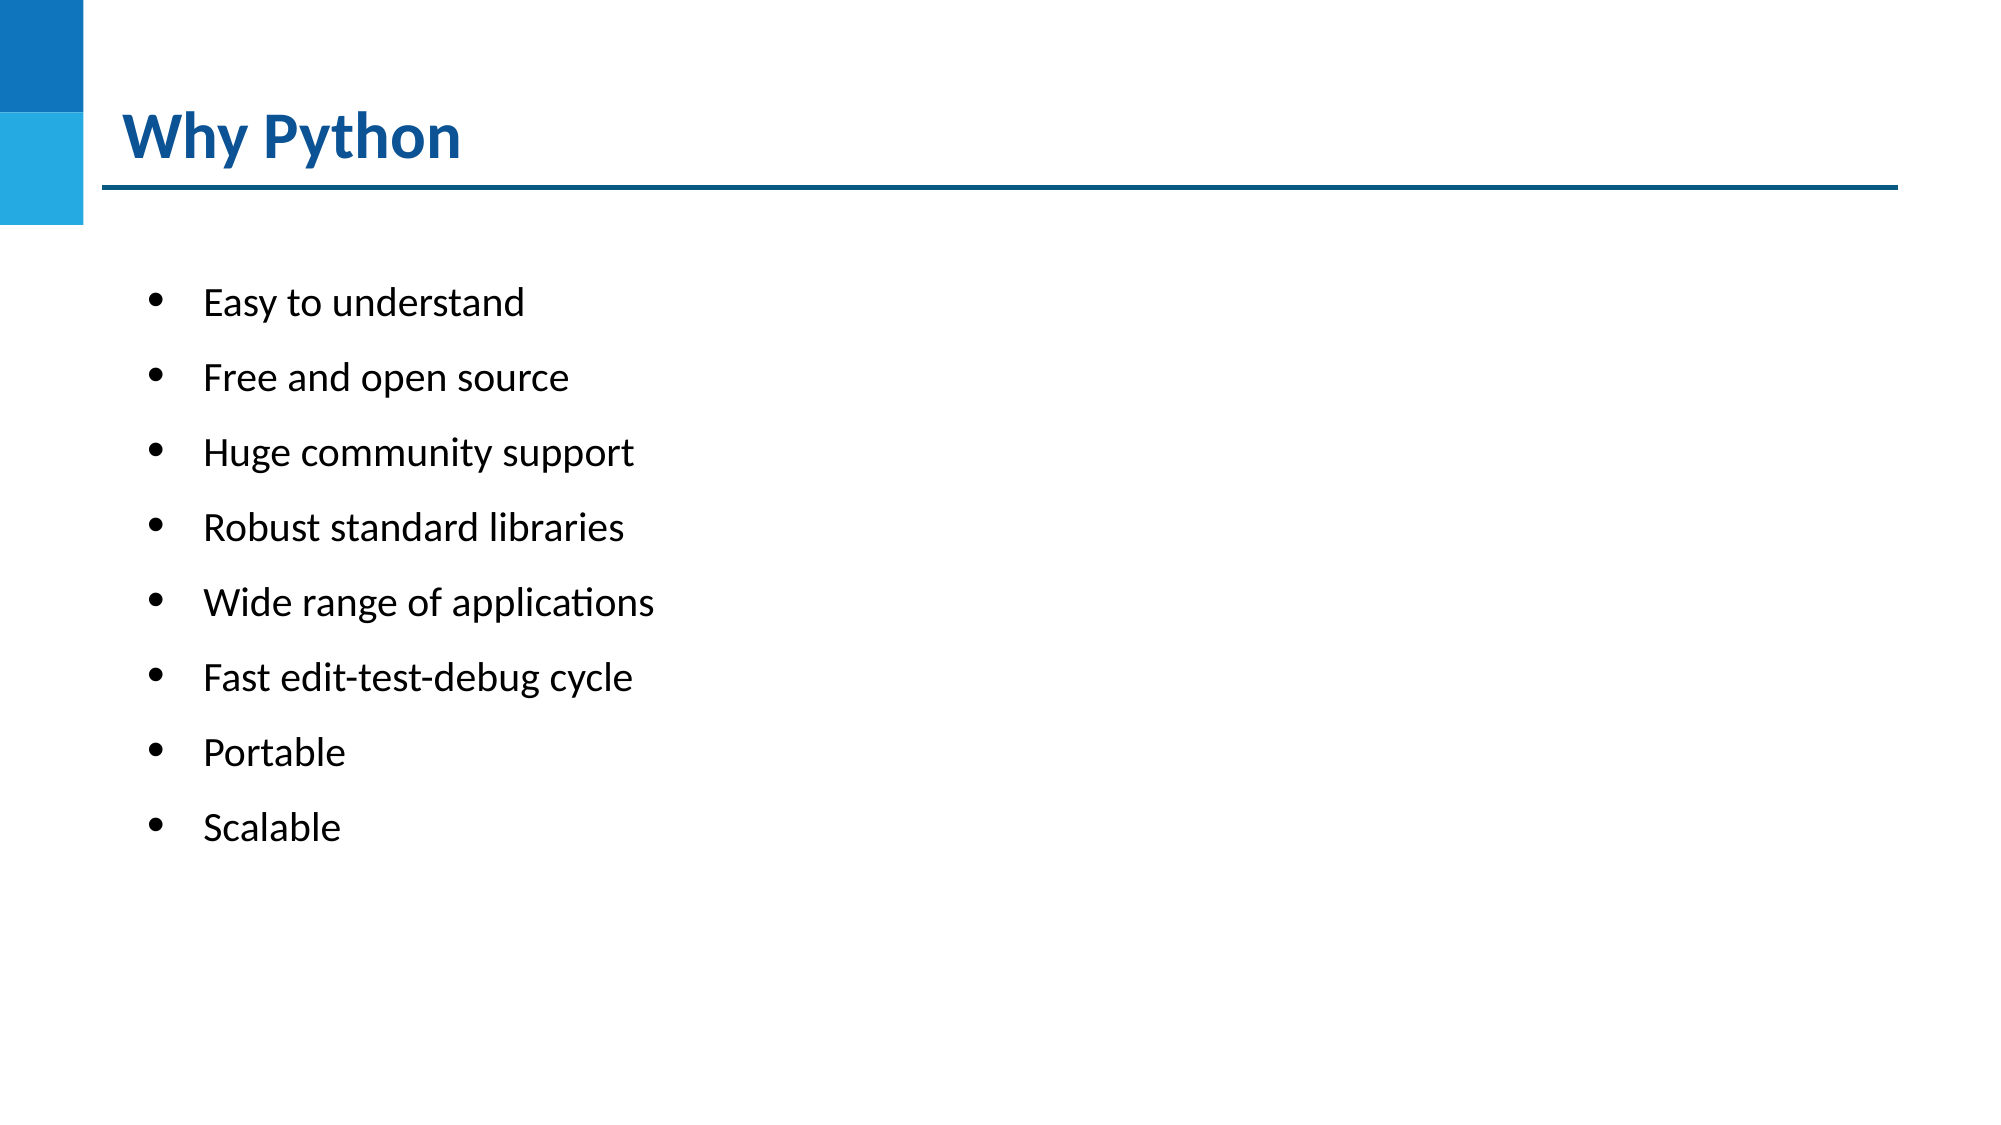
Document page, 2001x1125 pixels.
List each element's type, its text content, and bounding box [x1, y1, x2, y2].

text_box Easy to understand Free and open source Huge community support Robust standard libraries Wide range of applications Fast edit-test-debug cycle Portable Scalable [102, 229, 1865, 870]
title Why Python [102, 71, 1898, 154]
